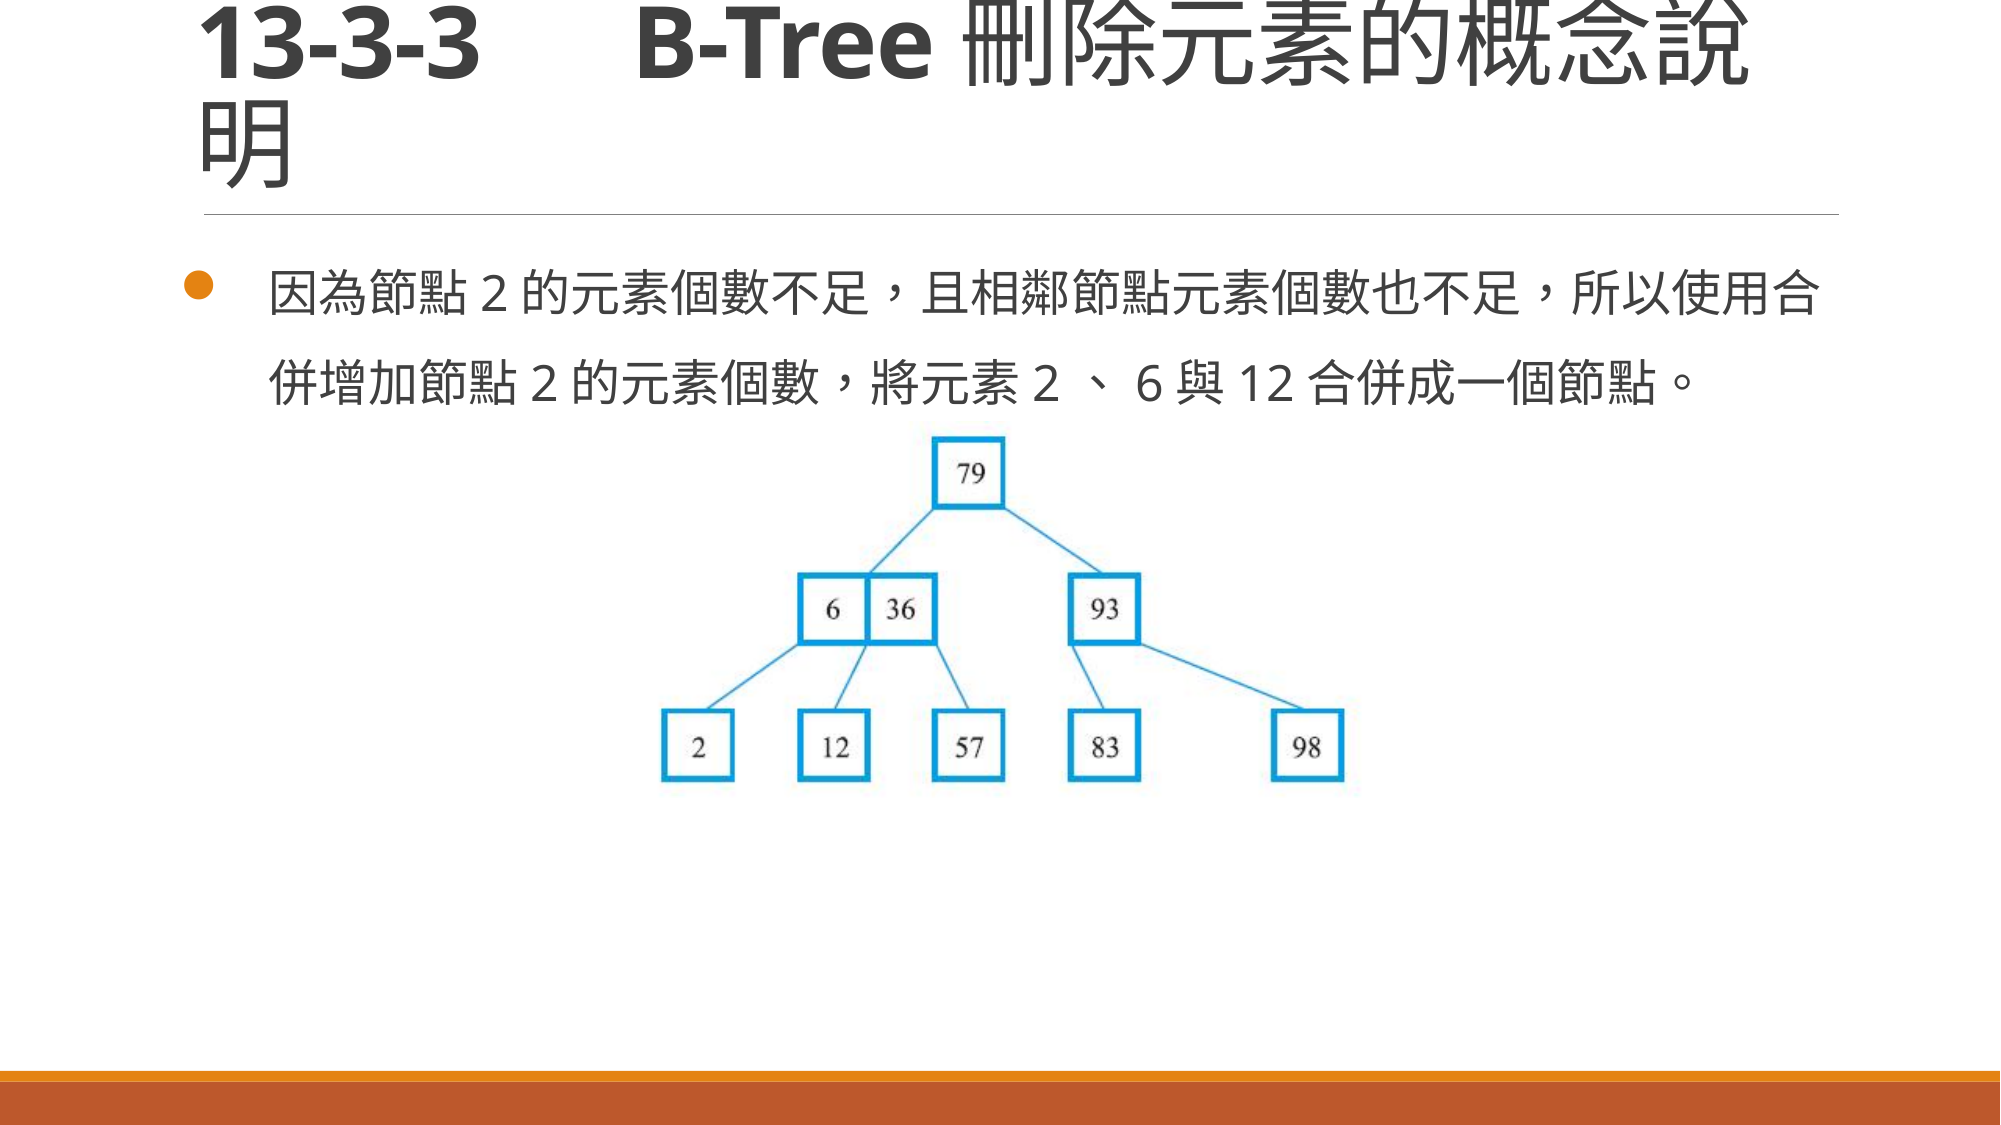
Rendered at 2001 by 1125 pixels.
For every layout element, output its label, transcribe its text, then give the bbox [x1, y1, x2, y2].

picture [634, 420, 1366, 799]
title 13-3-3 B-Tree刪除元素的概念說明 [180, 47, 1830, 209]
list 因為節點2的元素個數不足，且相鄰節點元素個數也不足，所以使用合併增加節點2的元素個數，將元素2、6與12合併成一個節點。 [180, 224, 1830, 1033]
